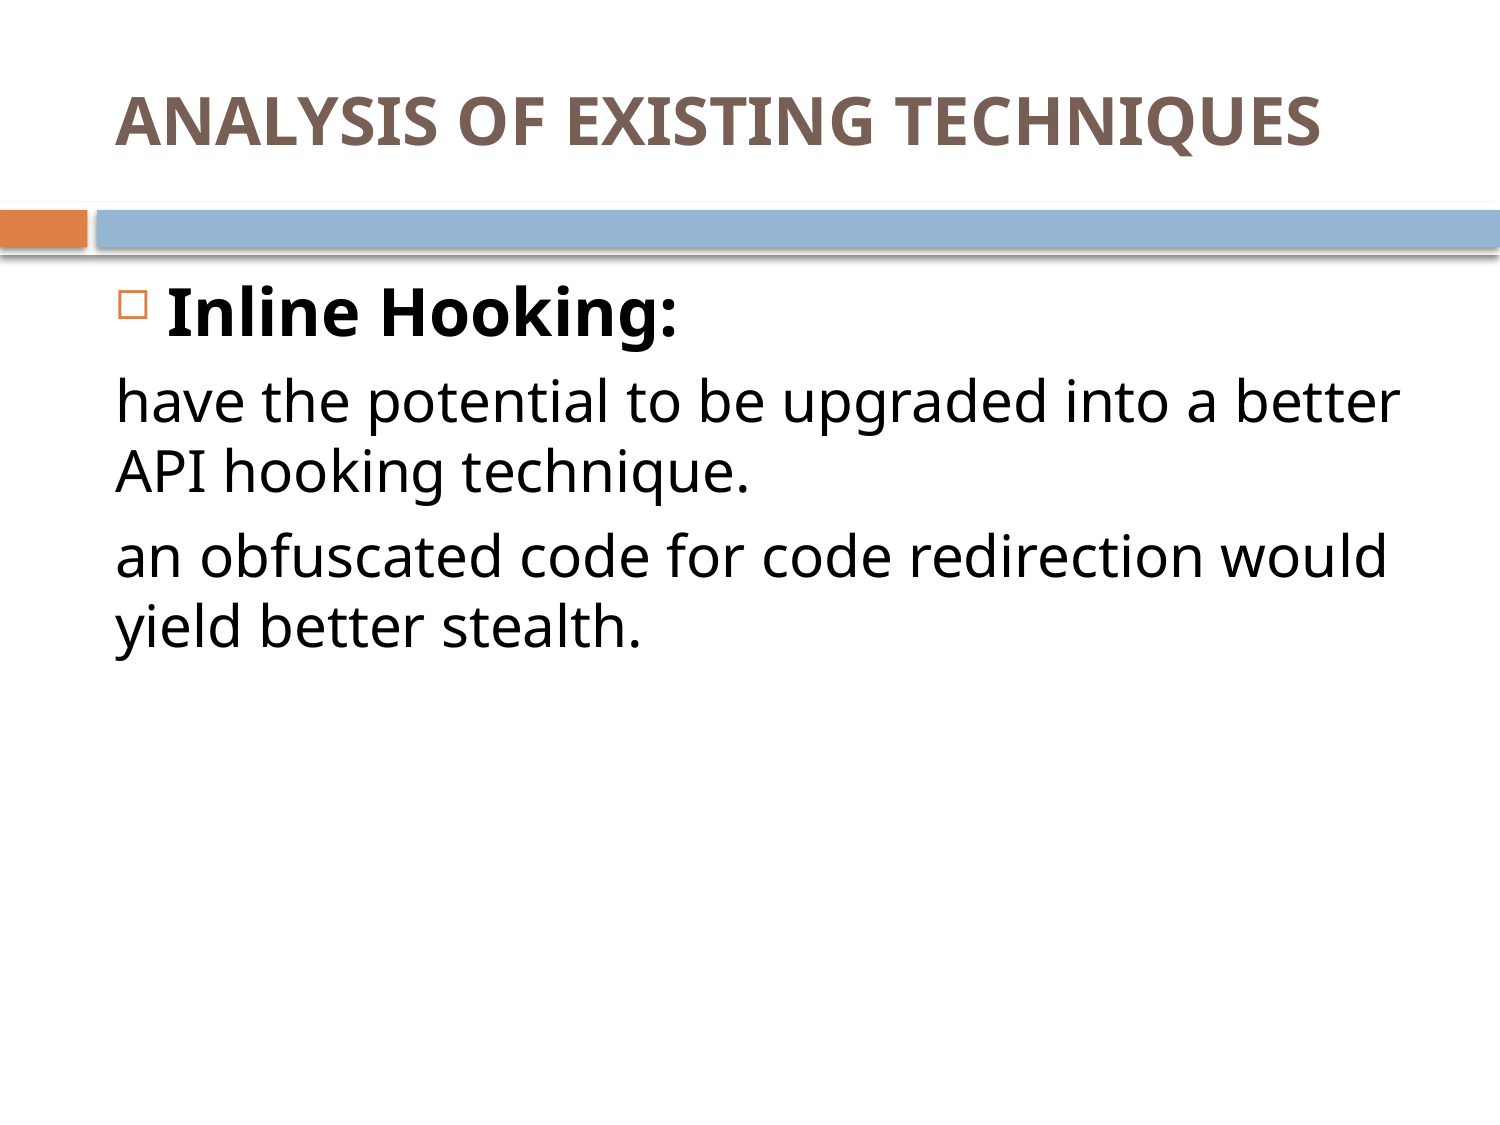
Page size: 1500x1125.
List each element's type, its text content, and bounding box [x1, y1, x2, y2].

list Inline Hooking: have the potential to be upgraded into a better API hooking technique. an obfuscated code for code redirection would yield better stealth. [100, 262, 1438, 1000]
title ANALYSIS OF EXISTING TECHNIQUES [100, 37, 1438, 200]
